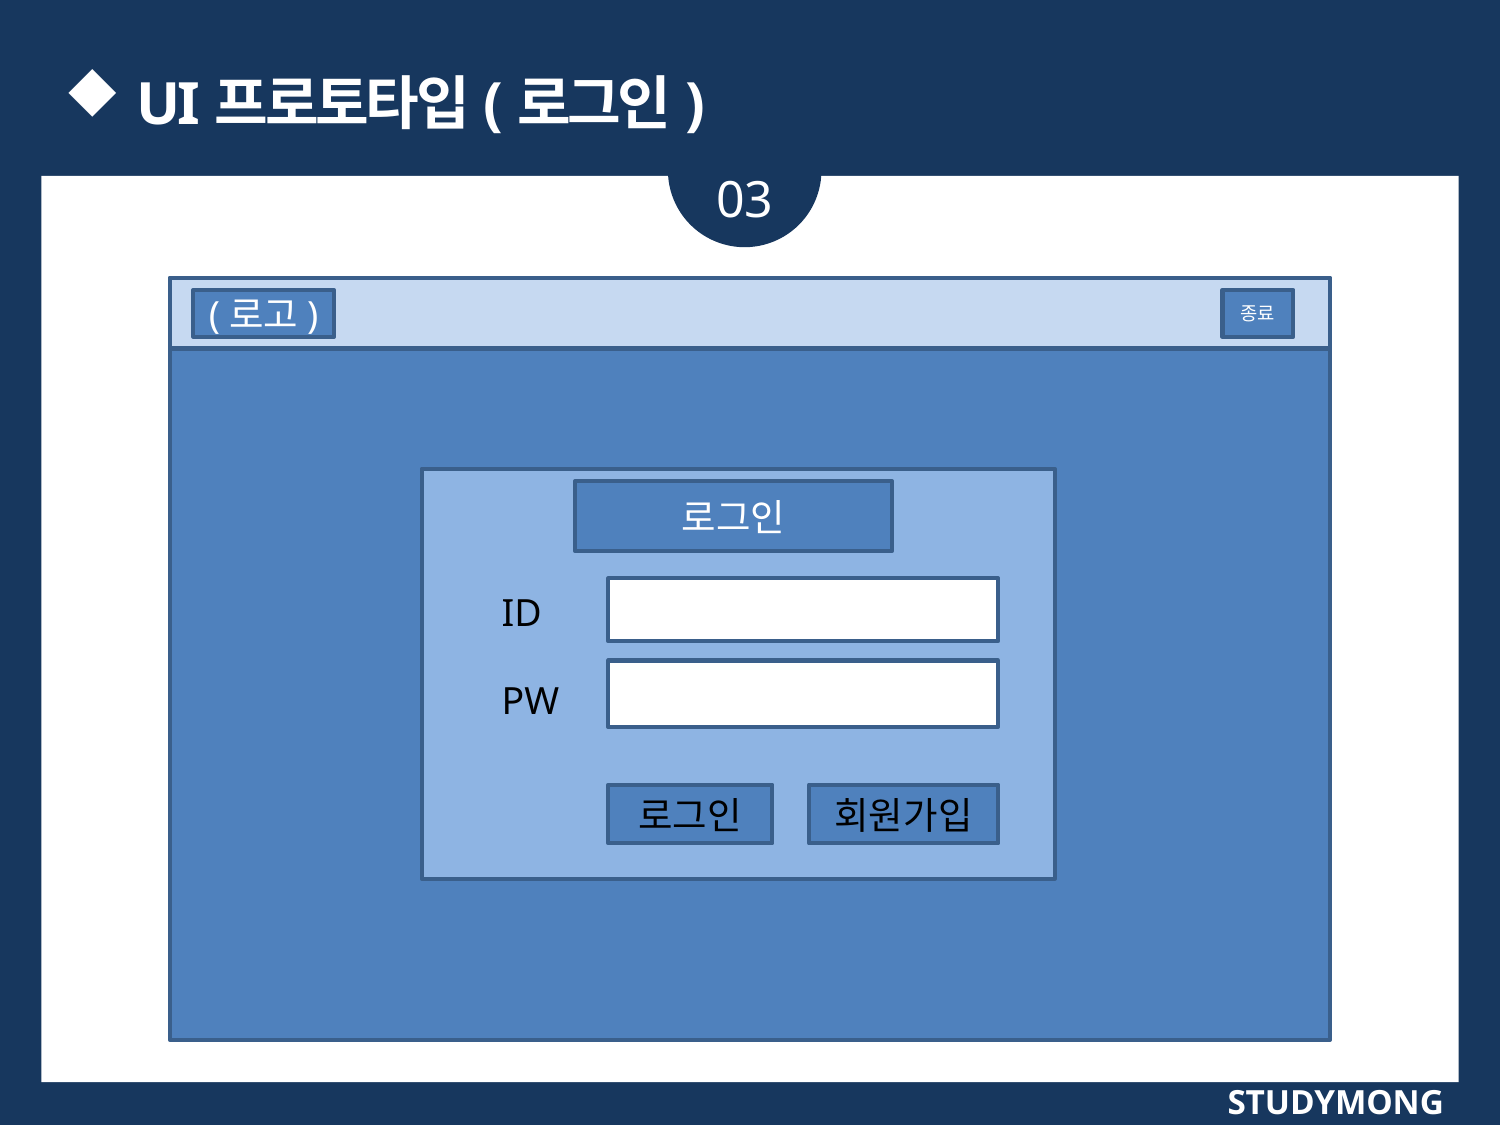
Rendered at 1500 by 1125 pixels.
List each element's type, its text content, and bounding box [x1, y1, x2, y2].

text_box 로그인 [606, 783, 774, 845]
text_box [39, 174, 1461, 1084]
text_box (로고) [191, 288, 336, 339]
text_box ID [486, 581, 620, 641]
text_box 로그인 [573, 479, 894, 553]
text_box [168, 351, 1332, 1042]
text_box [606, 576, 1000, 643]
text_box [168, 276, 1332, 351]
text_box [606, 658, 1000, 729]
text_box 회원가입 [807, 783, 1000, 845]
text_box 종료 [1220, 288, 1295, 339]
text_box [666, 91, 823, 160]
text_box [420, 467, 1057, 881]
text_box [699, 235, 790, 250]
text_box 03 [656, 160, 834, 235]
text_box STUDYMONG [1175, 1073, 1459, 1125]
text_box UI프로토타입(로그인) [48, 58, 720, 144]
text_box PW [486, 669, 620, 729]
